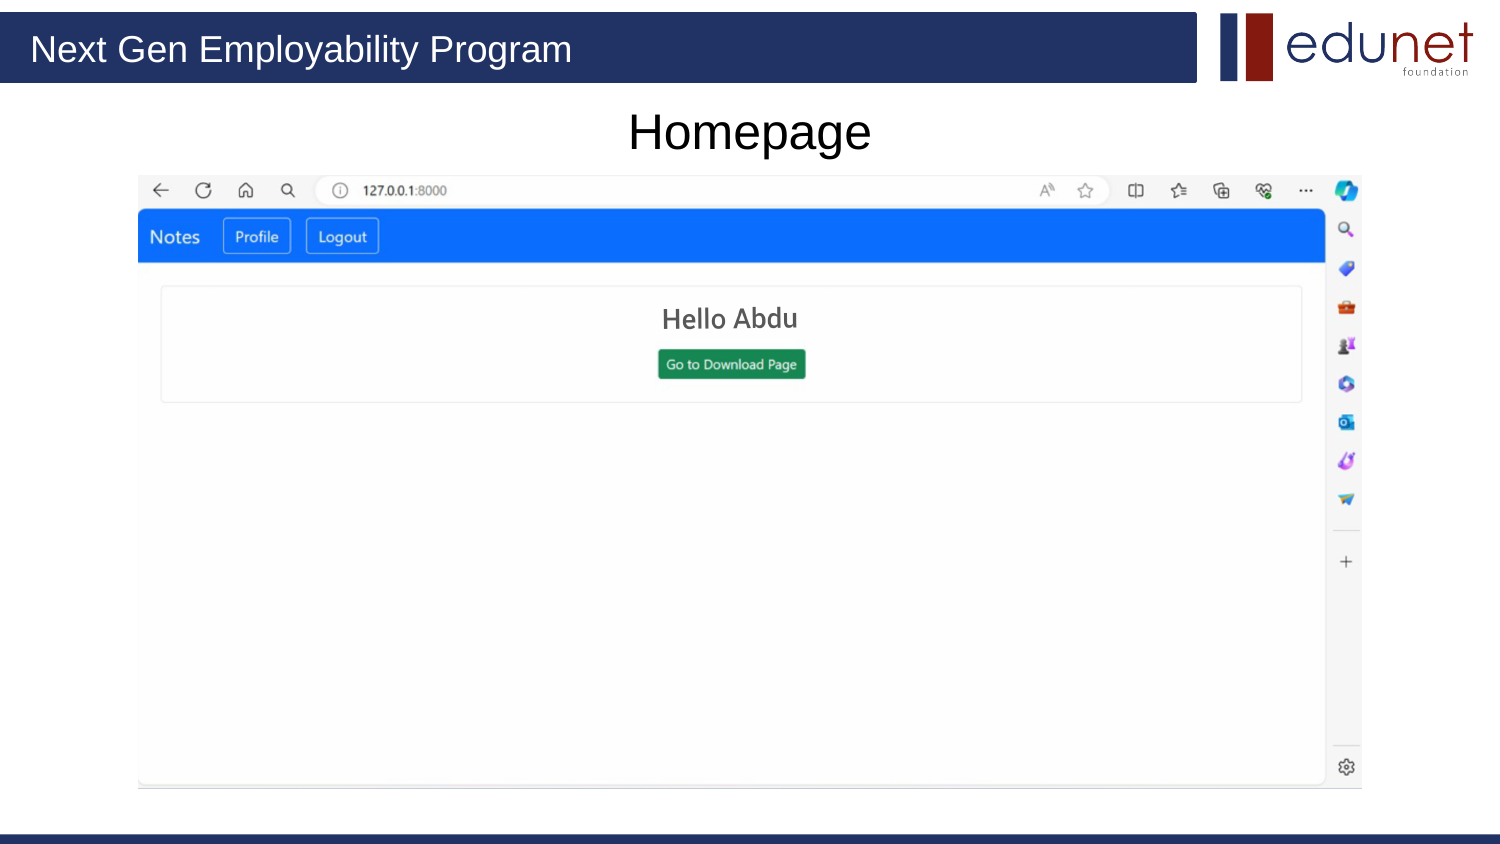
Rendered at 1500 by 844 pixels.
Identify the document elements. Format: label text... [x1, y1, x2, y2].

title Homepage [25, 100, 1475, 175]
picture [1279, 14, 1482, 83]
picture [138, 175, 1362, 789]
